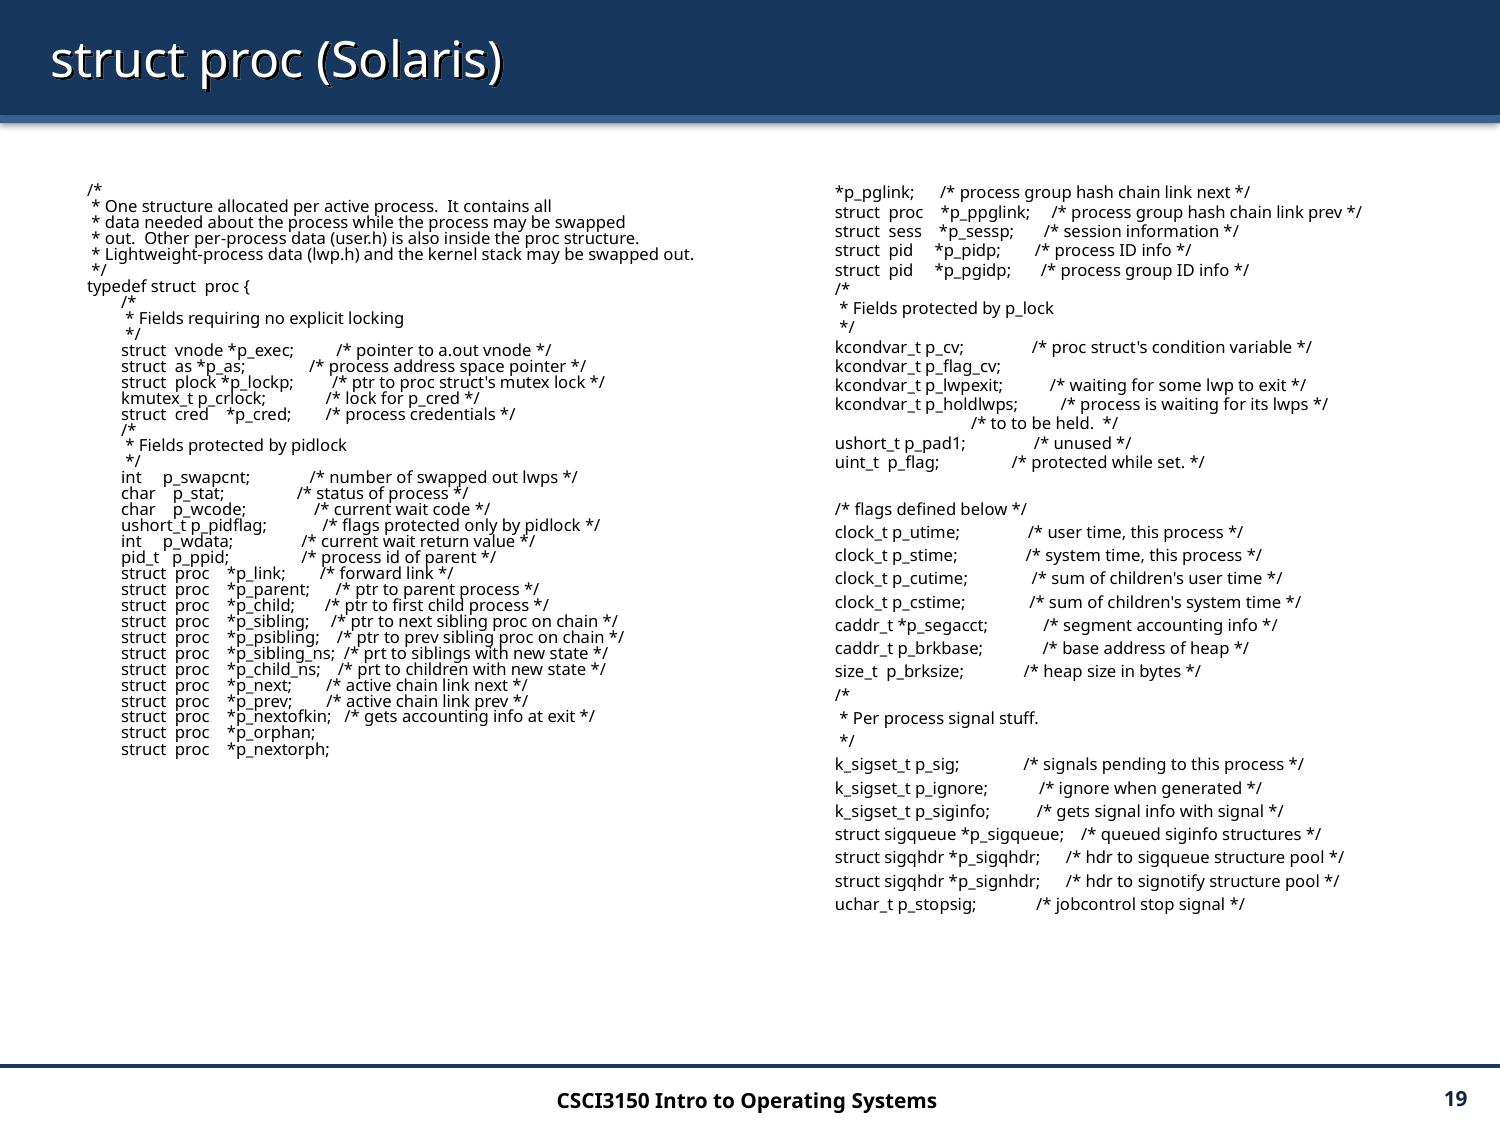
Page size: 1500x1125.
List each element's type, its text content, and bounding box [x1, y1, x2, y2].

title struct proc (Solaris) [34, 8, 1477, 106]
slide_number 19 [1306, 1081, 1483, 1118]
text_box /* * One structure allocated per active process. It contains all * data needed about the process while the process may be swapped * out. Other per-process data (user.h) is also inside the proc structure. * Lightweight-process data (lwp.h) and the kernel stack may be swapped out. */ typedef struct proc { /* * Fields requiring no explicit locking */ struct vnode *p_exec; /* pointer to a.out vnode */ struct as *p_as; /* process address space pointer */ struct plock *p_lockp; /* ptr to proc struct's mutex lock */ kmutex_t p_crlock; /* lock for p_cred */ struct cred *p_cred; /* process credentials */ /* * Fields protected by pidlock */ int p_swapcnt; /* number of swapped out lwps */ char p_stat; /* status of process */ char p_wcode; /* current wait code */ ushort_t p_pidflag; /* flags protected only by pidlock */ int p_wdata; /* current wait return value */ pid_t p_ppid; /* process id of parent */ struct proc *p_link; /* forward link */ struct proc *p_parent; /* ptr to parent process */ struct proc *p_child; /* ptr to first child process */ struct proc *p_sibling; /* ptr to next sibling proc on chain */ struct proc *p_psibling; /* ptr to prev sibling proc on chain */ struct proc *p_sibling_ns; /* prt to siblings with new state */ struct proc *p_child_ns; /* prt to children with new state */ struct proc *p_next; /* active chain link next */ struct proc *p_prev; /* active chain link prev */ struct proc *p_nextofkin; /* gets accounting info at exit */ struct proc *p_orphan; struct proc *p_nextorph; [72, 176, 859, 802]
footer CSCI3150 Intro to Operating Systems [497, 1079, 997, 1117]
text_box *p_pglink; /* process group hash chain link next */ struct proc *p_ppglink; /* process group hash chain link prev */ struct sess *p_sessp; /* session information */ struct pid *p_pidp; /* process ID info */ struct pid *p_pgidp; /* process group ID info */ /* * Fields protected by p_lock */ kcondvar_t p_cv; /* proc struct's condition variable */ kcondvar_t p_flag_cv; kcondvar_t p_lwpexit; /* waiting for some lwp to exit */ kcondvar_t p_holdlwps; /* process is waiting for its lwps */ /* to to be held. */ ushort_t p_pad1; /* unused */ uint_t p_flag; /* protected while set. */ /* flags defined below */ clock_t p_utime; /* user time, this process */ clock_t p_stime; /* system time, this process */ clock_t p_cutime; /* sum of children's user time */ clock_t p_cstime; /* sum of children's system time */ caddr_t *p_segacct; /* segment accounting info */ caddr_t p_brkbase; /* base address of heap */ size_t p_brksize; /* heap size in bytes */ /* * Per process signal stuff. */ k_sigset_t p_sig; /* signals pending to this process */ k_sigset_t p_ignore; /* ignore when generated */ k_sigset_t p_siginfo; /* gets signal info with signal */ struct sigqueue *p_sigqueue; /* queued siginfo structures */ struct sigqhdr *p_sigqhdr; /* hdr to sigqueue structure pool */ struct sigqhdr *p_signhdr; /* hdr to signotify structure pool */ uchar_t p_stopsig; /* jobcontrol stop signal */ [785, 178, 1446, 965]
